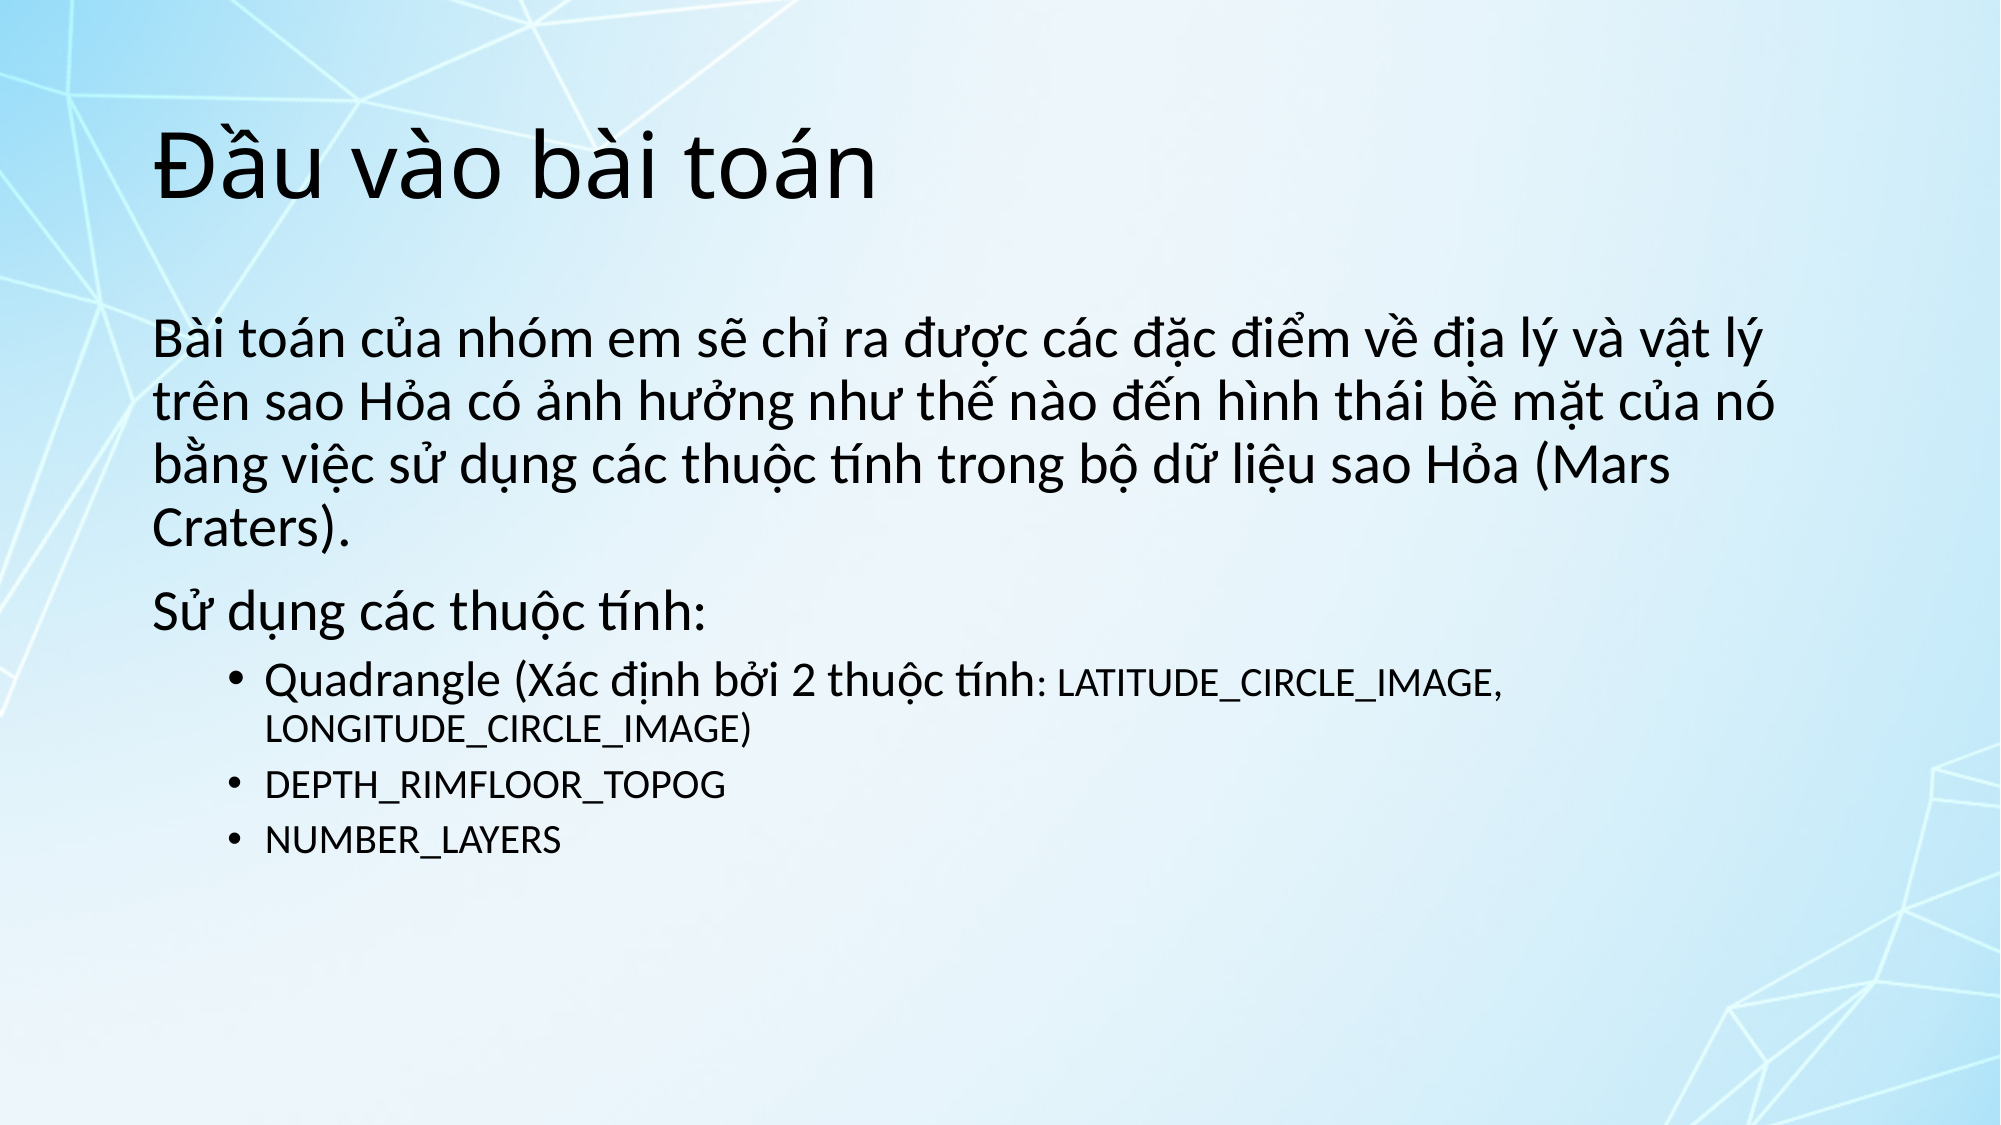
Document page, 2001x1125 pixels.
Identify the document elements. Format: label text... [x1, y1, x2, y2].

title Đầu vào bài toán [137, 59, 1863, 278]
list Bài toán của nhóm em sẽ chỉ ra được các đặc điểm về địa lý và vật lý trên sao Hỏa có ảnh hưởng như thế nào đến hình thái bề mặt của nó bằng việc sử dụng các thuộc tính trong bộ dữ liệu sao Hỏa (Mars Craters). Sử dụng các thuộc tính: Quadrangle (Xác định bởi 2 thuộc tính: LATITUDE_CIRCLE_IMAGE, LONGITUDE_CIRCLE_IMAGE) DEPTH_RIMFLOOR_TOPOG NUMBER_LAYERS [137, 299, 1863, 1014]
picture [0, 0, 2001, 1125]
